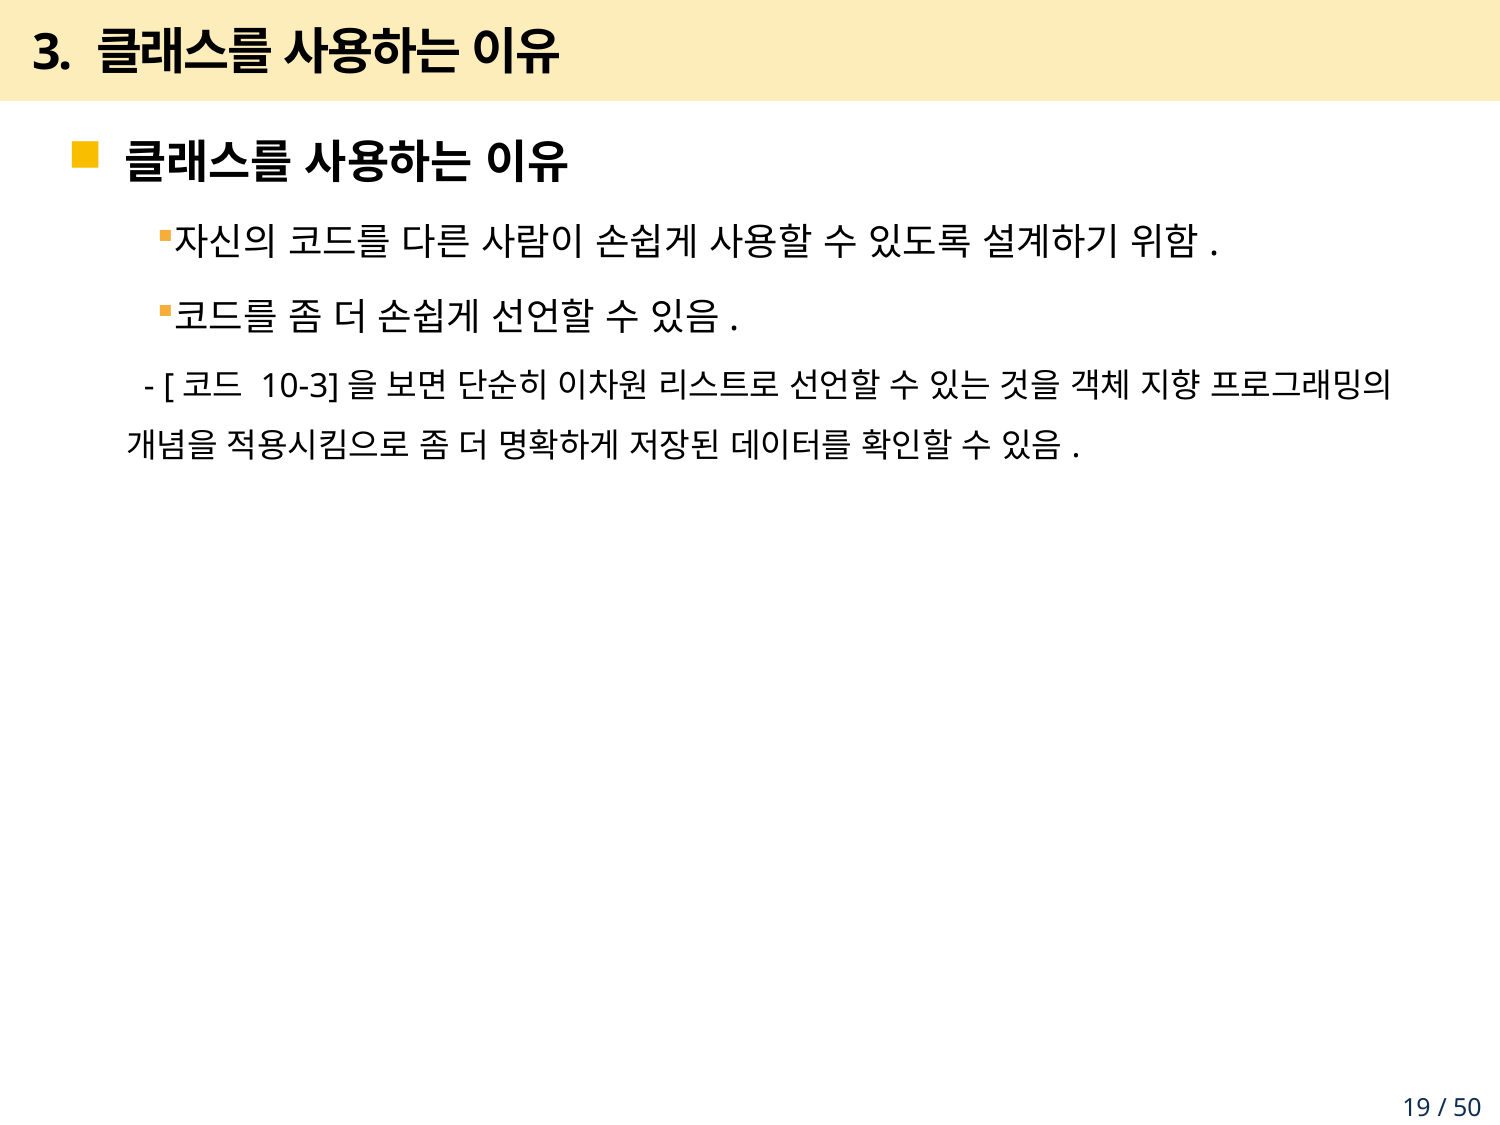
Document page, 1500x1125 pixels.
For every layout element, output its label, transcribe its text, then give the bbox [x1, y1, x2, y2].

title 3. 클래스를 사용하는 이유 [17, 10, 1295, 89]
list 클래스를 사용하는 이유 자신의 코드를 다른 사람이 손쉽게 사용할 수 있도록 설계하기 위함. 코드를 좀 더 손쉽게 선언할 수 있음. - [코드 10-3]을 보면 단순히 이차원 리스트로 선언할 수 있는 것을 객체 지향 프로그래밍의 개념을 적용시킴으로 좀 더 명확하게 저장된 데이터를 확인할 수 있음. [53, 125, 1425, 1094]
